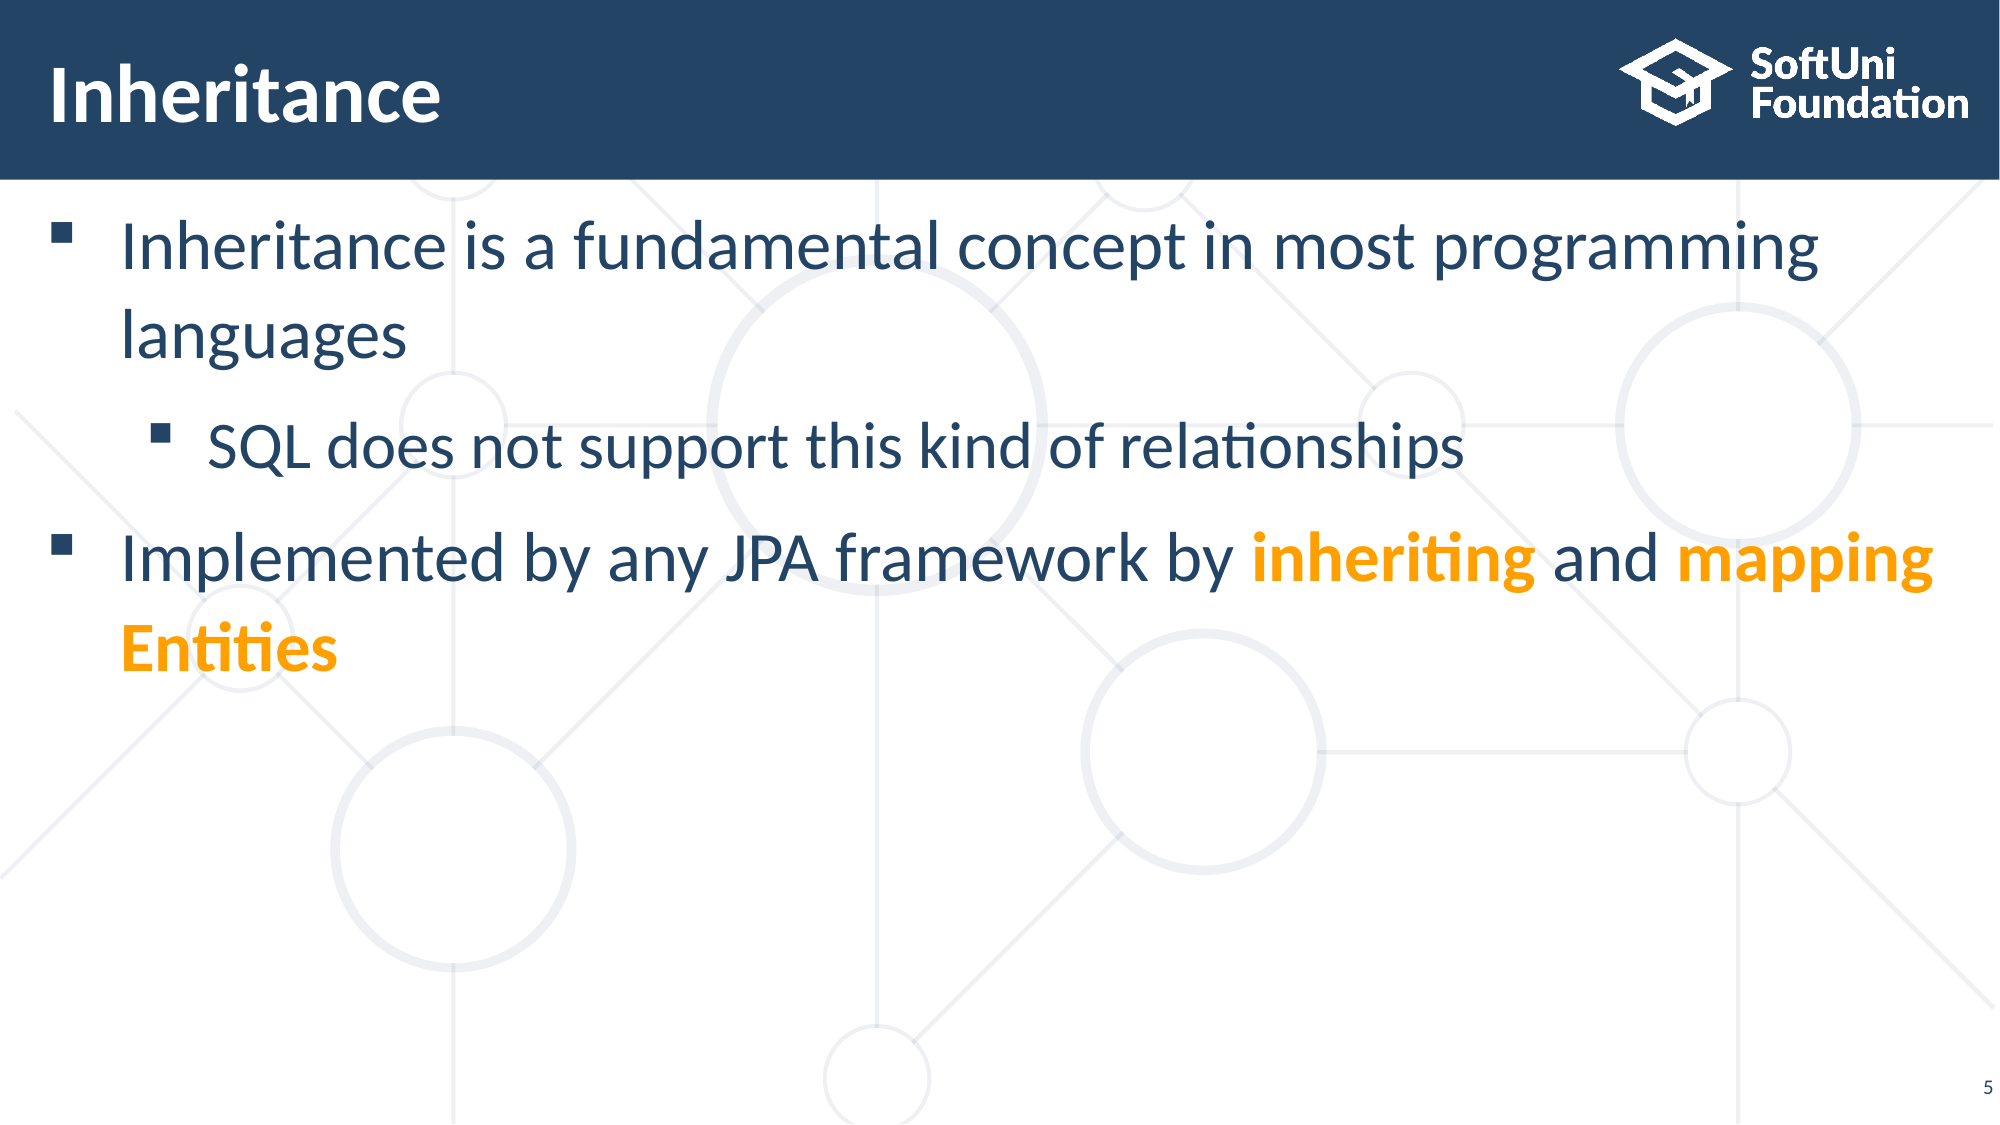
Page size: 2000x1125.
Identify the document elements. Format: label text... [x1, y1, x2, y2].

picture [1618, 38, 1968, 126]
list Inheritance is a fundamental concept in most programming languages SQL does not support this kind of relationships Implemented by any JPA framework by inheriting and mapping Entities [27, 188, 1965, 1103]
slide_number 5 [1929, 1070, 2000, 1103]
title Inheritance [31, 16, 1591, 162]
